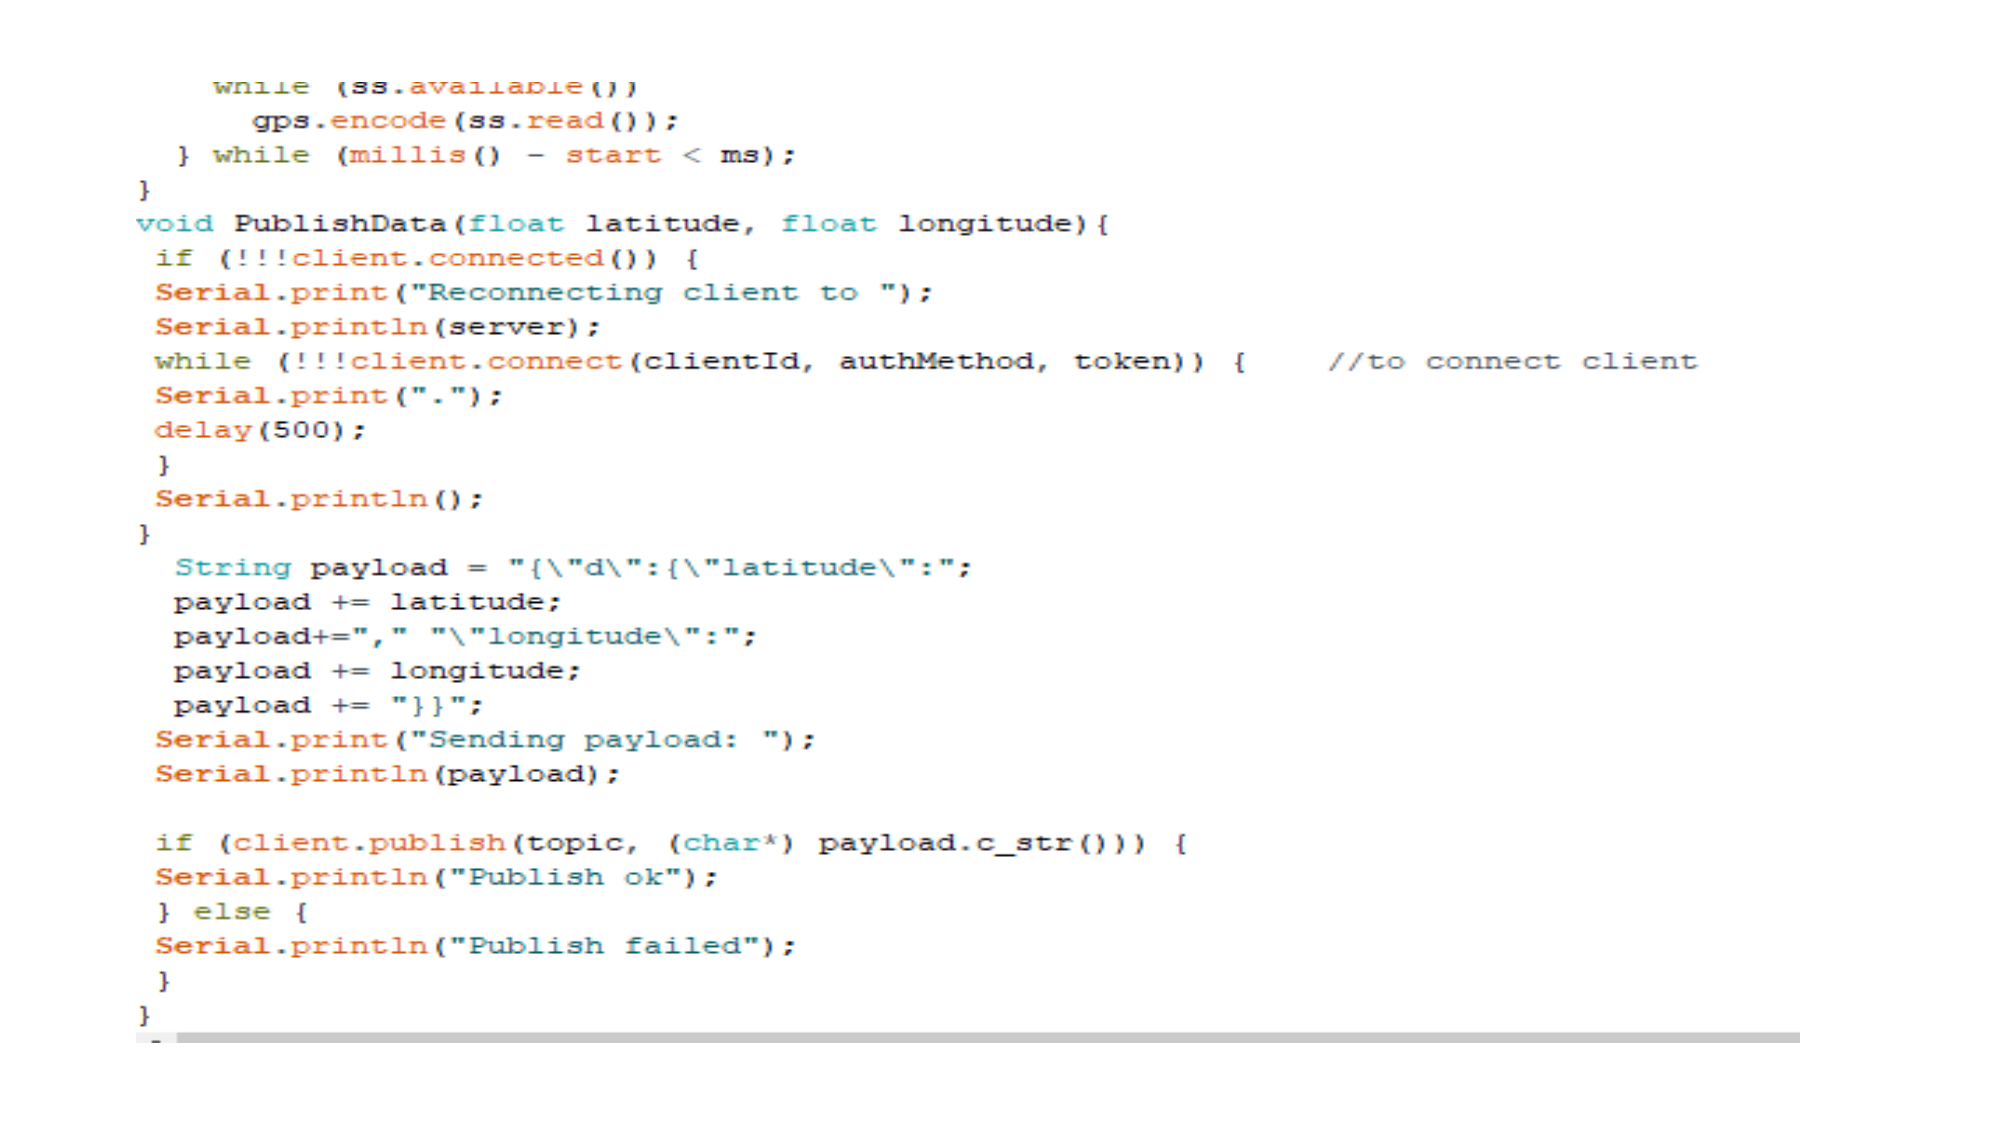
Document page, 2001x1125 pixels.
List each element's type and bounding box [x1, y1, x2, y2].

picture [136, 82, 1800, 1043]
